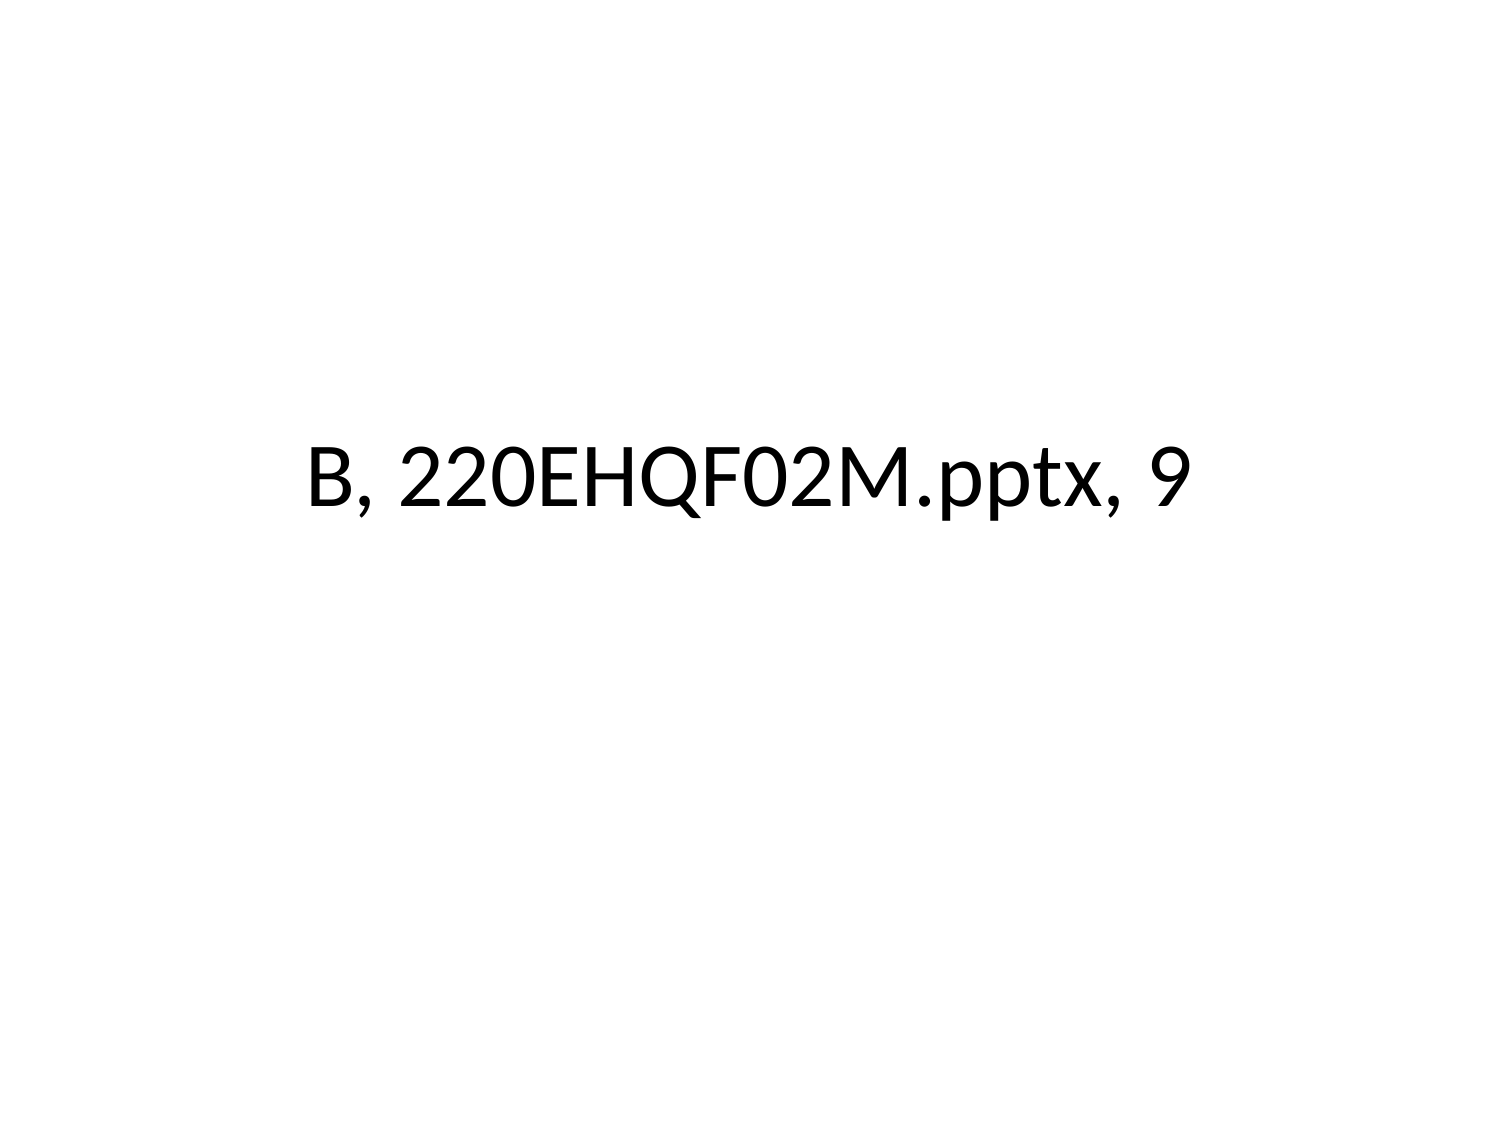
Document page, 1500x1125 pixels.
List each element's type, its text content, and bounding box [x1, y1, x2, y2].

title B, 220EHQF02M.pptx, 9 [112, 349, 1388, 591]
